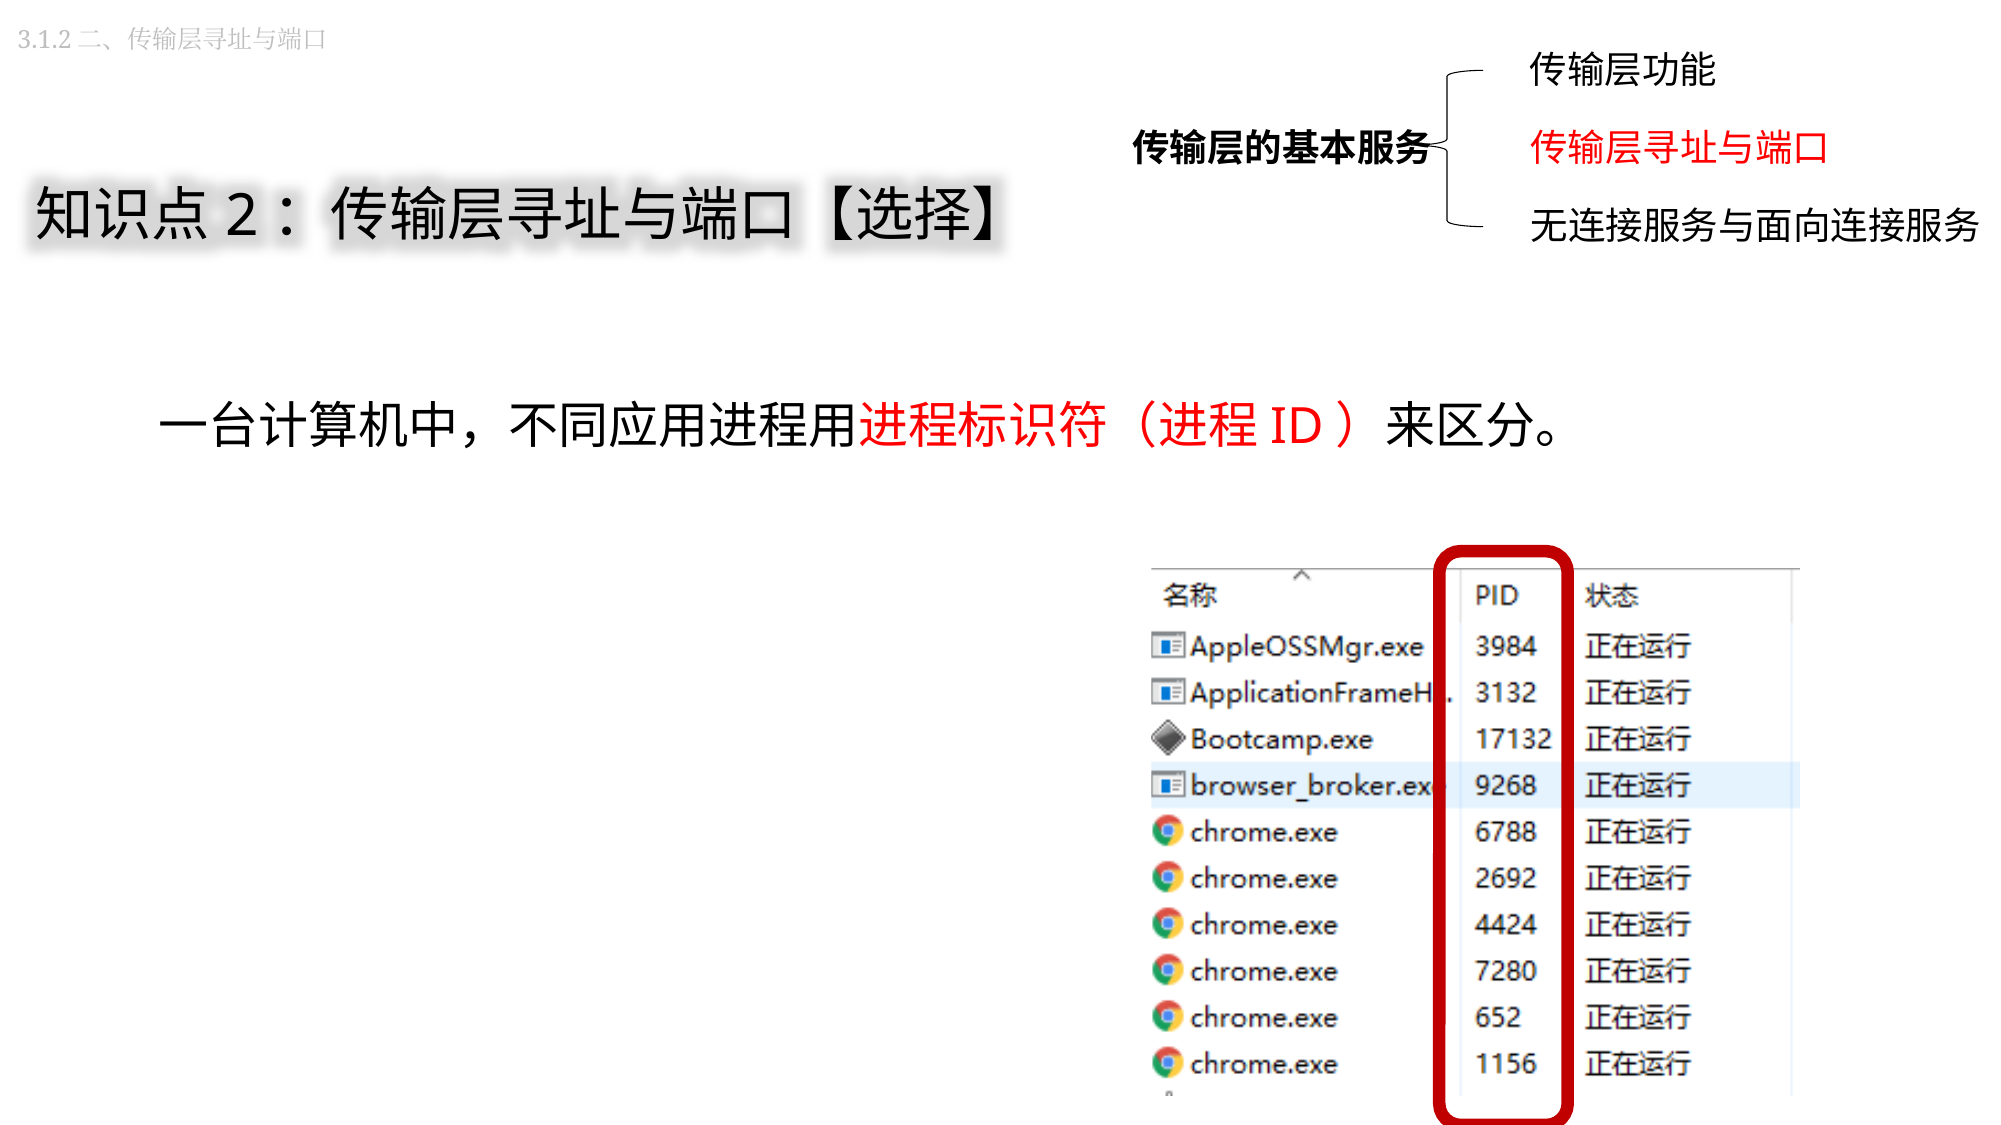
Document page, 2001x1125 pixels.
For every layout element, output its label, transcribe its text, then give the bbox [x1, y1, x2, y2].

text_box [1438, 550, 1569, 568]
text_box [1438, 1096, 1569, 1125]
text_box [1114, 50, 1999, 256]
text_box 知识点2：传输层寻址与端口【选择】 [16, 116, 1085, 273]
text_box 一台计算机中，不同应用进程用进程标识符（进程ID）来区分。 网络环境下，不同计算机之间怎么区分应用进程？ [143, 356, 1751, 552]
picture [1151, 568, 1800, 1096]
text_box 3.1.2二、传输层寻址与端口 [2, 15, 343, 61]
